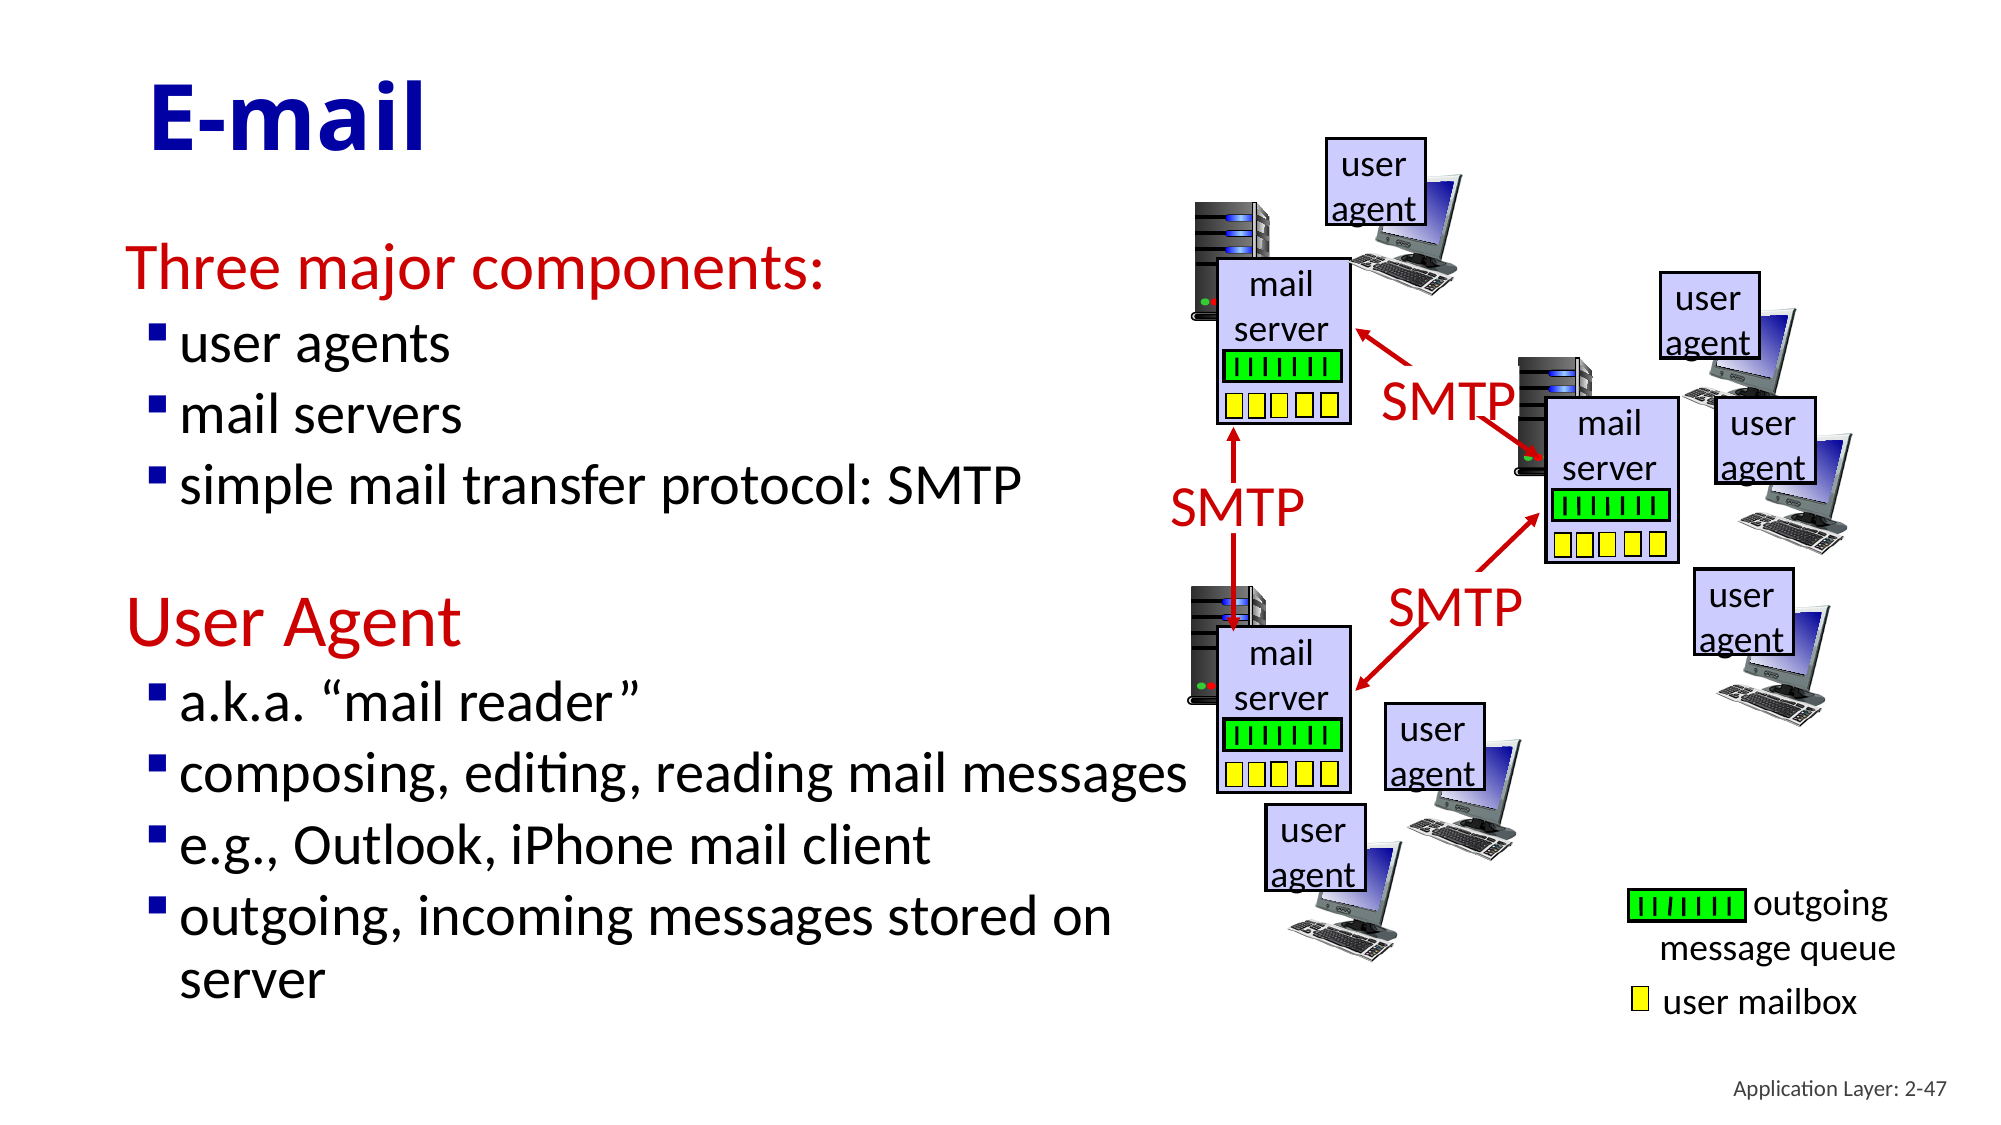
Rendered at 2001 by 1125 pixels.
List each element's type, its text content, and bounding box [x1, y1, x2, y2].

slide_number Application Layer: 2-47 [1512, 1056, 1963, 1117]
title E-mail [131, 47, 1856, 195]
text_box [1154, 328, 1254, 691]
text_box Three major components: user agents mail servers simple mail transfer protocol: SMTP User Agent a.k.a. “mail reader” composing, editing, reading mail messages e.g., Outlook, iPhone mail client outgoing, incoming messages stored on server [89, 224, 1258, 1025]
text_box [1187, 202, 1254, 328]
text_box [1628, 870, 1914, 1031]
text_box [1187, 691, 1254, 793]
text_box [1254, 131, 1857, 972]
